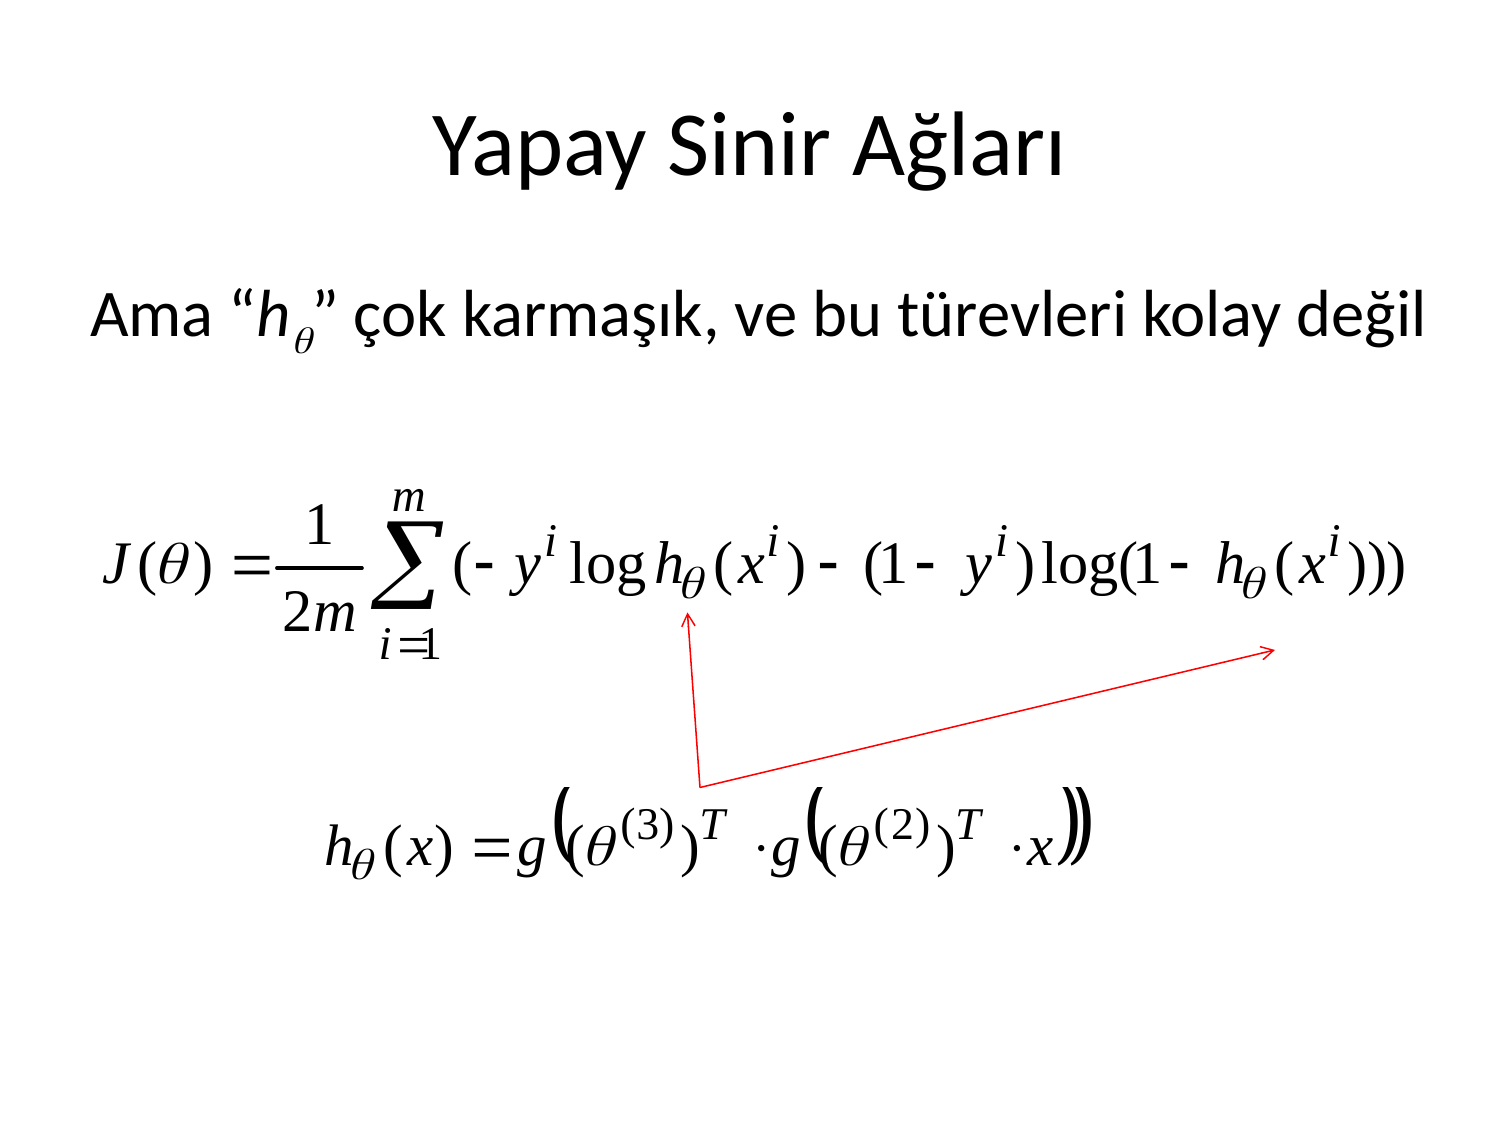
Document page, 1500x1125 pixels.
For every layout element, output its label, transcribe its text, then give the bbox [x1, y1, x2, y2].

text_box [687, 612, 701, 788]
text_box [699, 649, 1276, 788]
list Ama “h” çok karmaşık, ve bu türevleri kolay değil [75, 262, 1450, 1063]
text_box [312, 787, 1093, 899]
title Yapay Sinir Ağları [75, 45, 1425, 233]
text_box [87, 462, 1423, 678]
